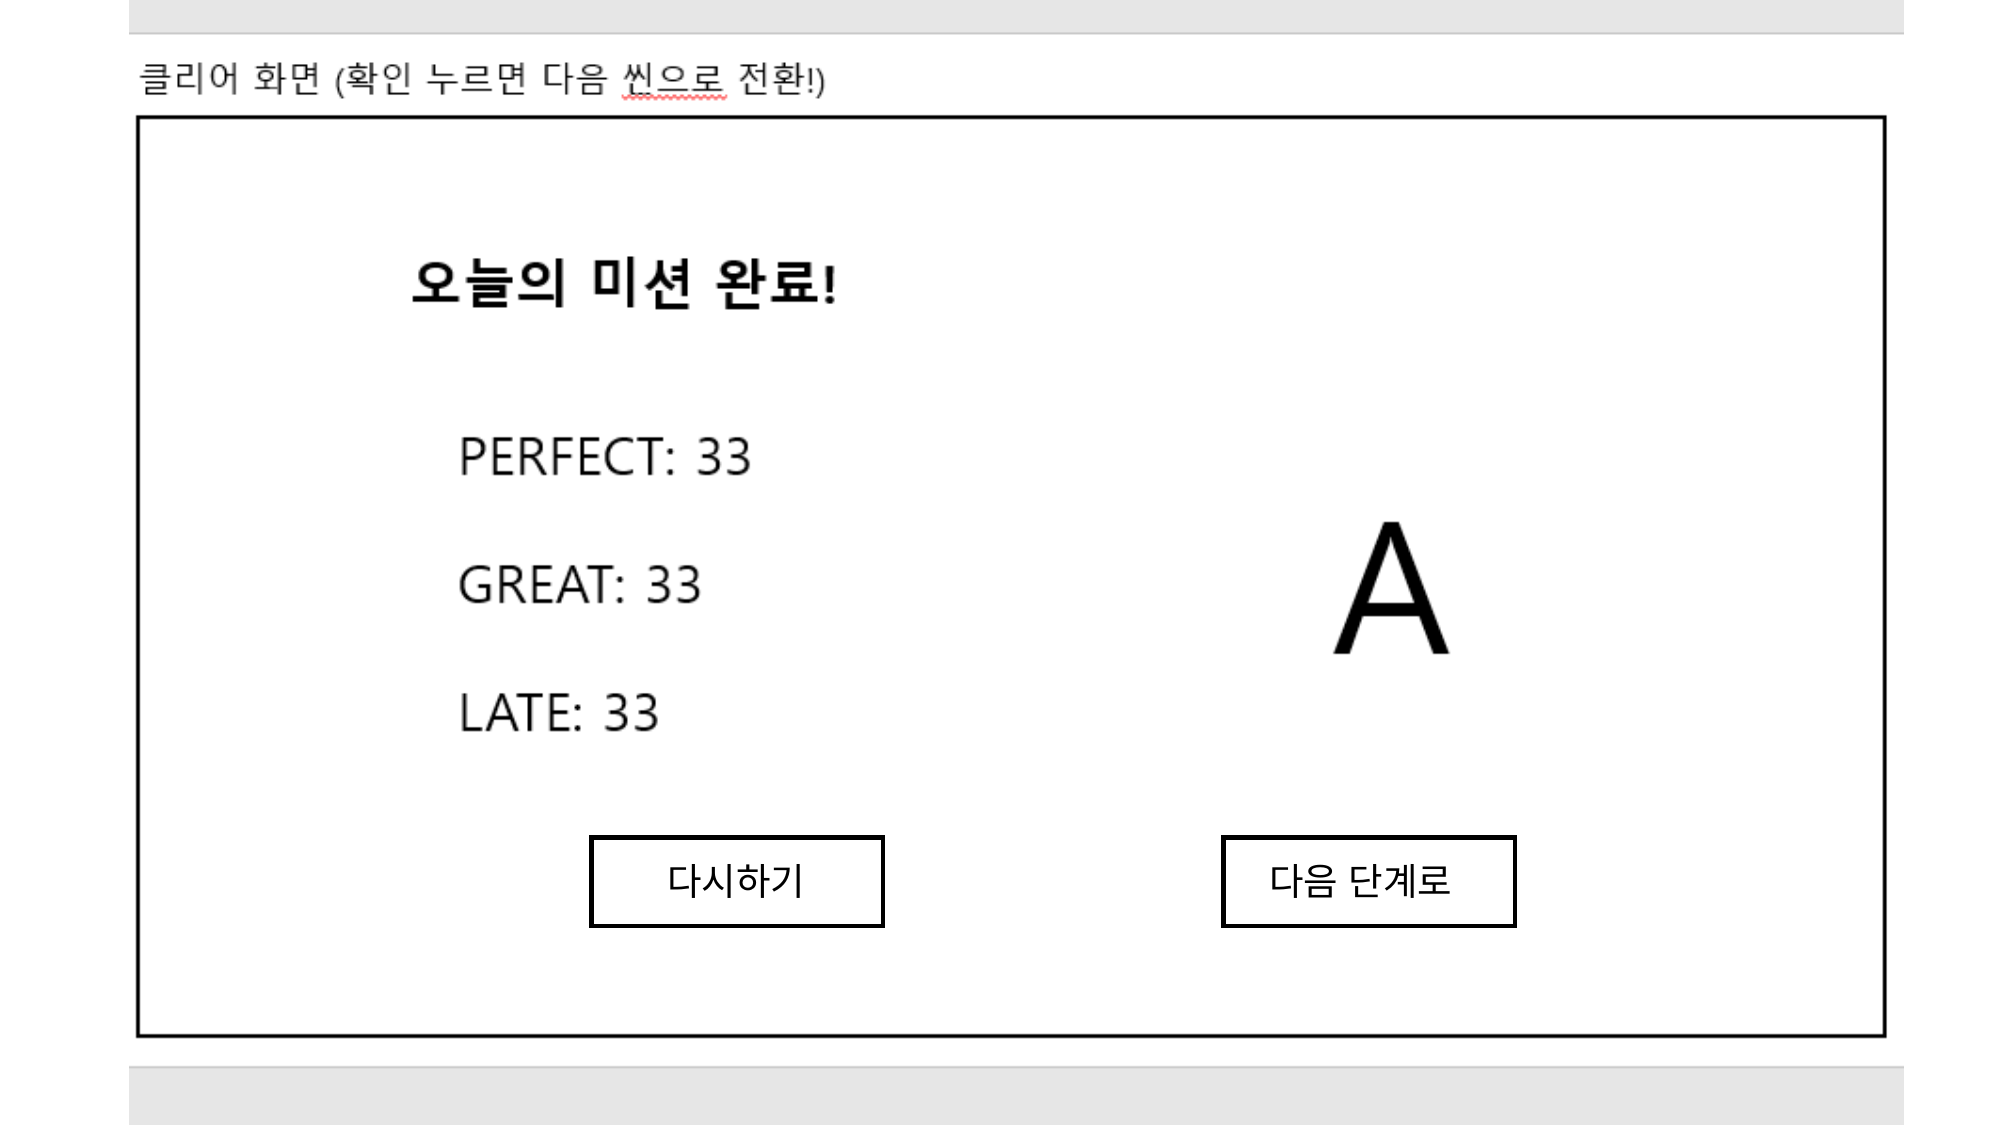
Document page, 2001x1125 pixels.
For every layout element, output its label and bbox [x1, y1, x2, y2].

picture [129, 0, 1904, 1125]
